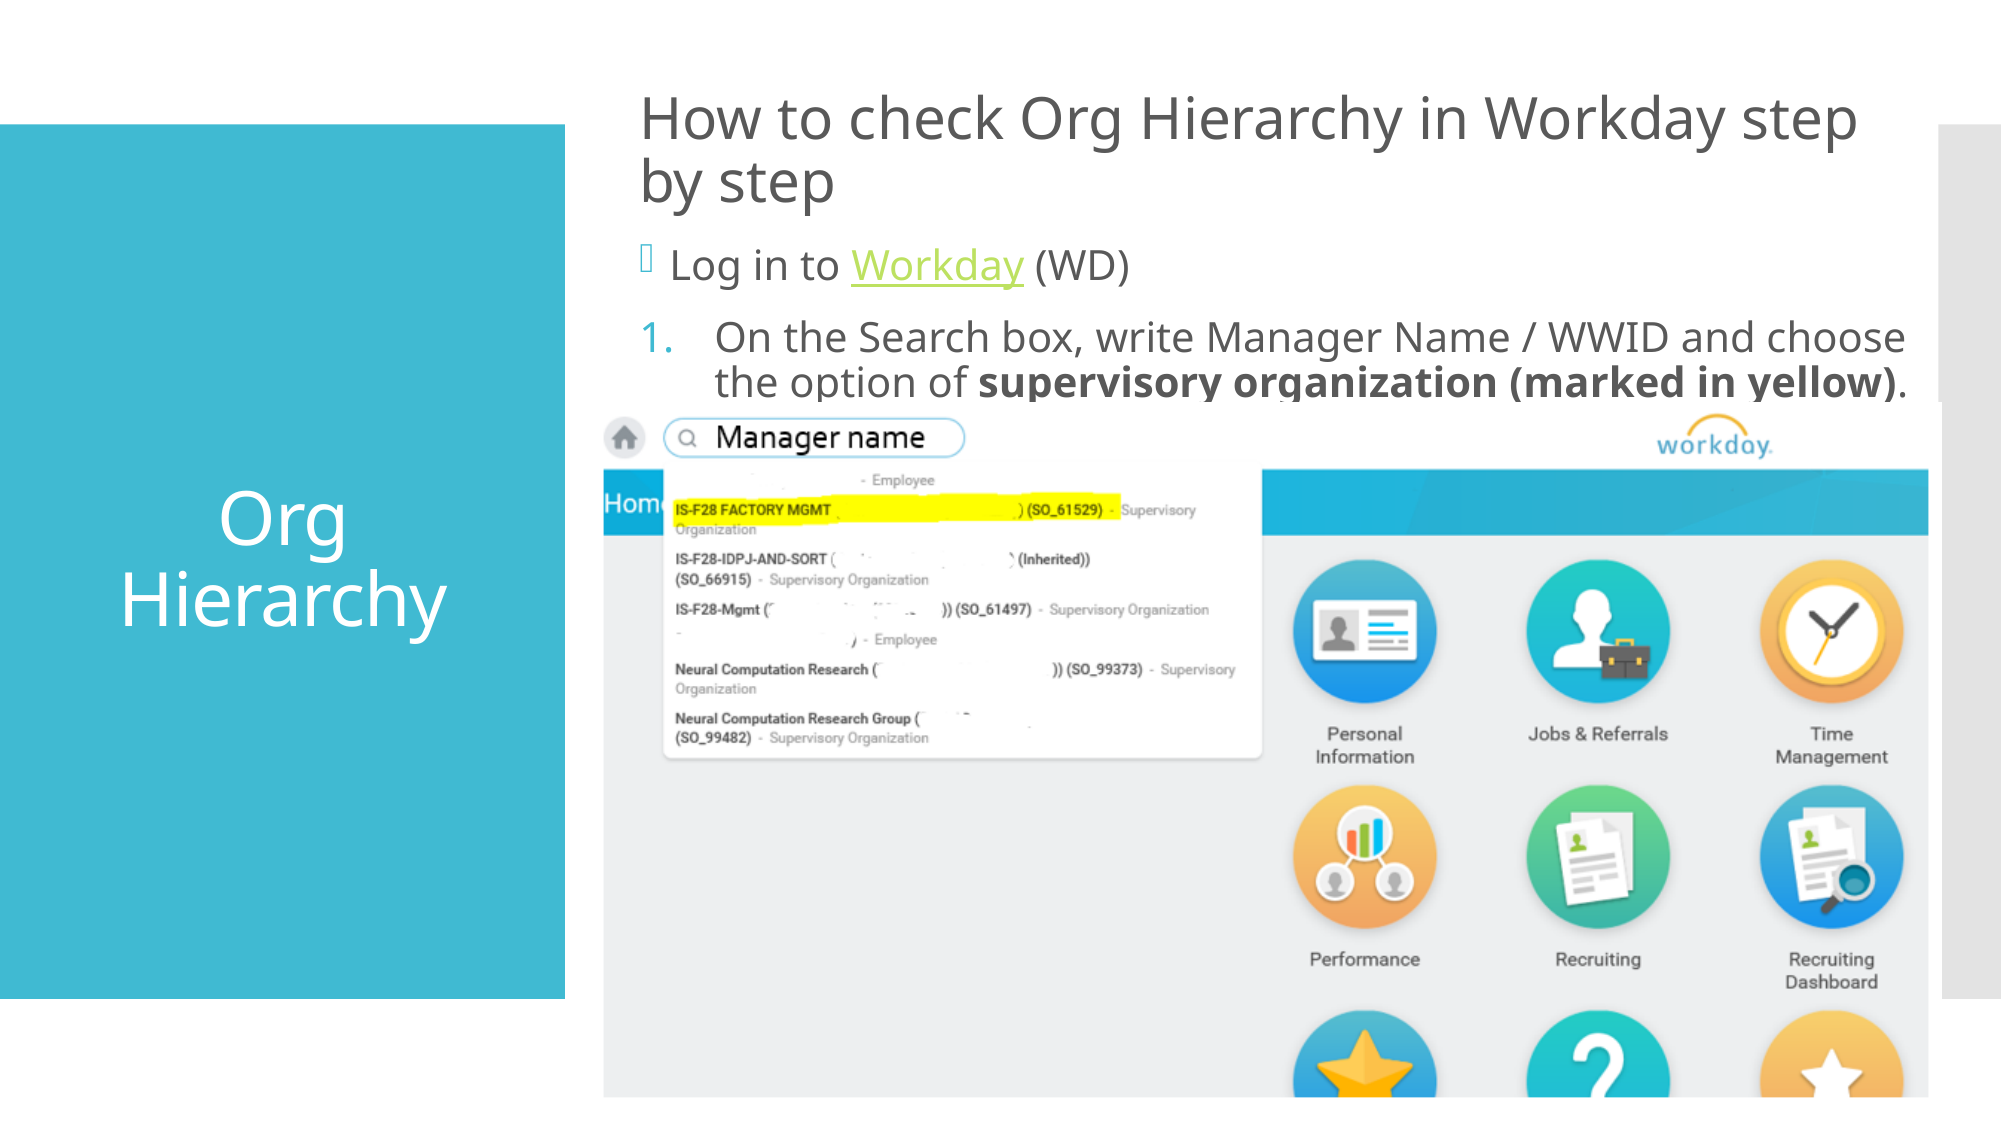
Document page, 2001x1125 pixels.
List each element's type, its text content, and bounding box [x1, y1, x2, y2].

picture [591, 402, 1942, 1105]
list How to check Org Hierarchy in Workday step by step Log in to Workday (WD) On the Search box, write Manager Name / WWID and choose the option of supervisory organization (marked in yellow). [624, 0, 1942, 402]
title Org Hierarchy [41, 184, 525, 940]
